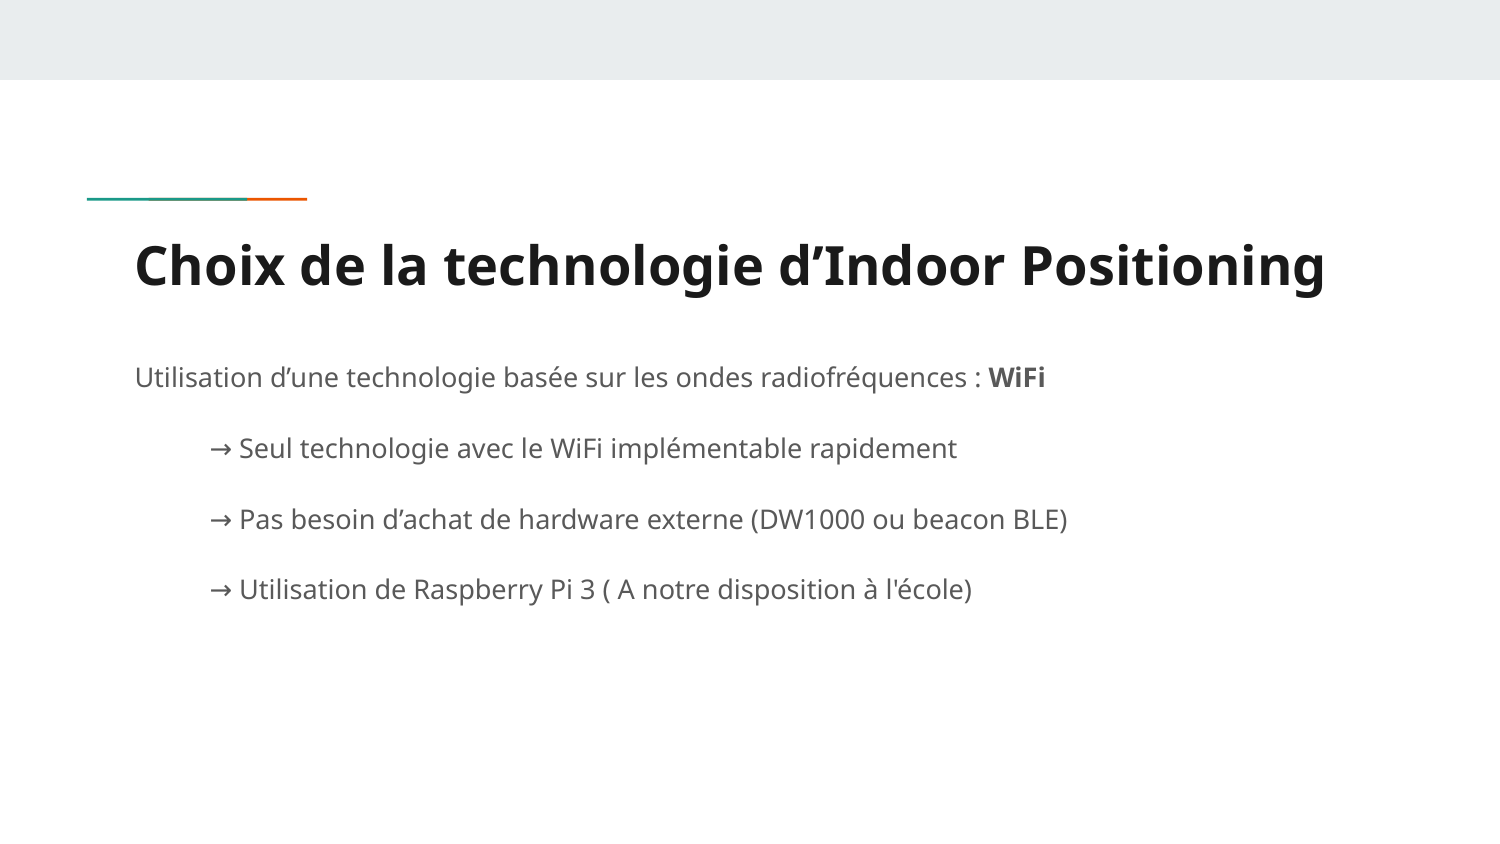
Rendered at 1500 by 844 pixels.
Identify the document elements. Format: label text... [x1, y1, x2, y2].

list Utilisation d’une technologie basée sur les ondes radiofréquences : WiFi → Seul technologie avec le WiFi implémentable rapidement → Pas besoin d’achat de hardware externe (DW1000 ou beacon BLE) → Utilisation de Raspberry Pi 3 ( A notre disposition à l'école) [119, 341, 1381, 712]
title Choix de la technologie d’Indoor Positioning [119, 216, 1381, 305]
